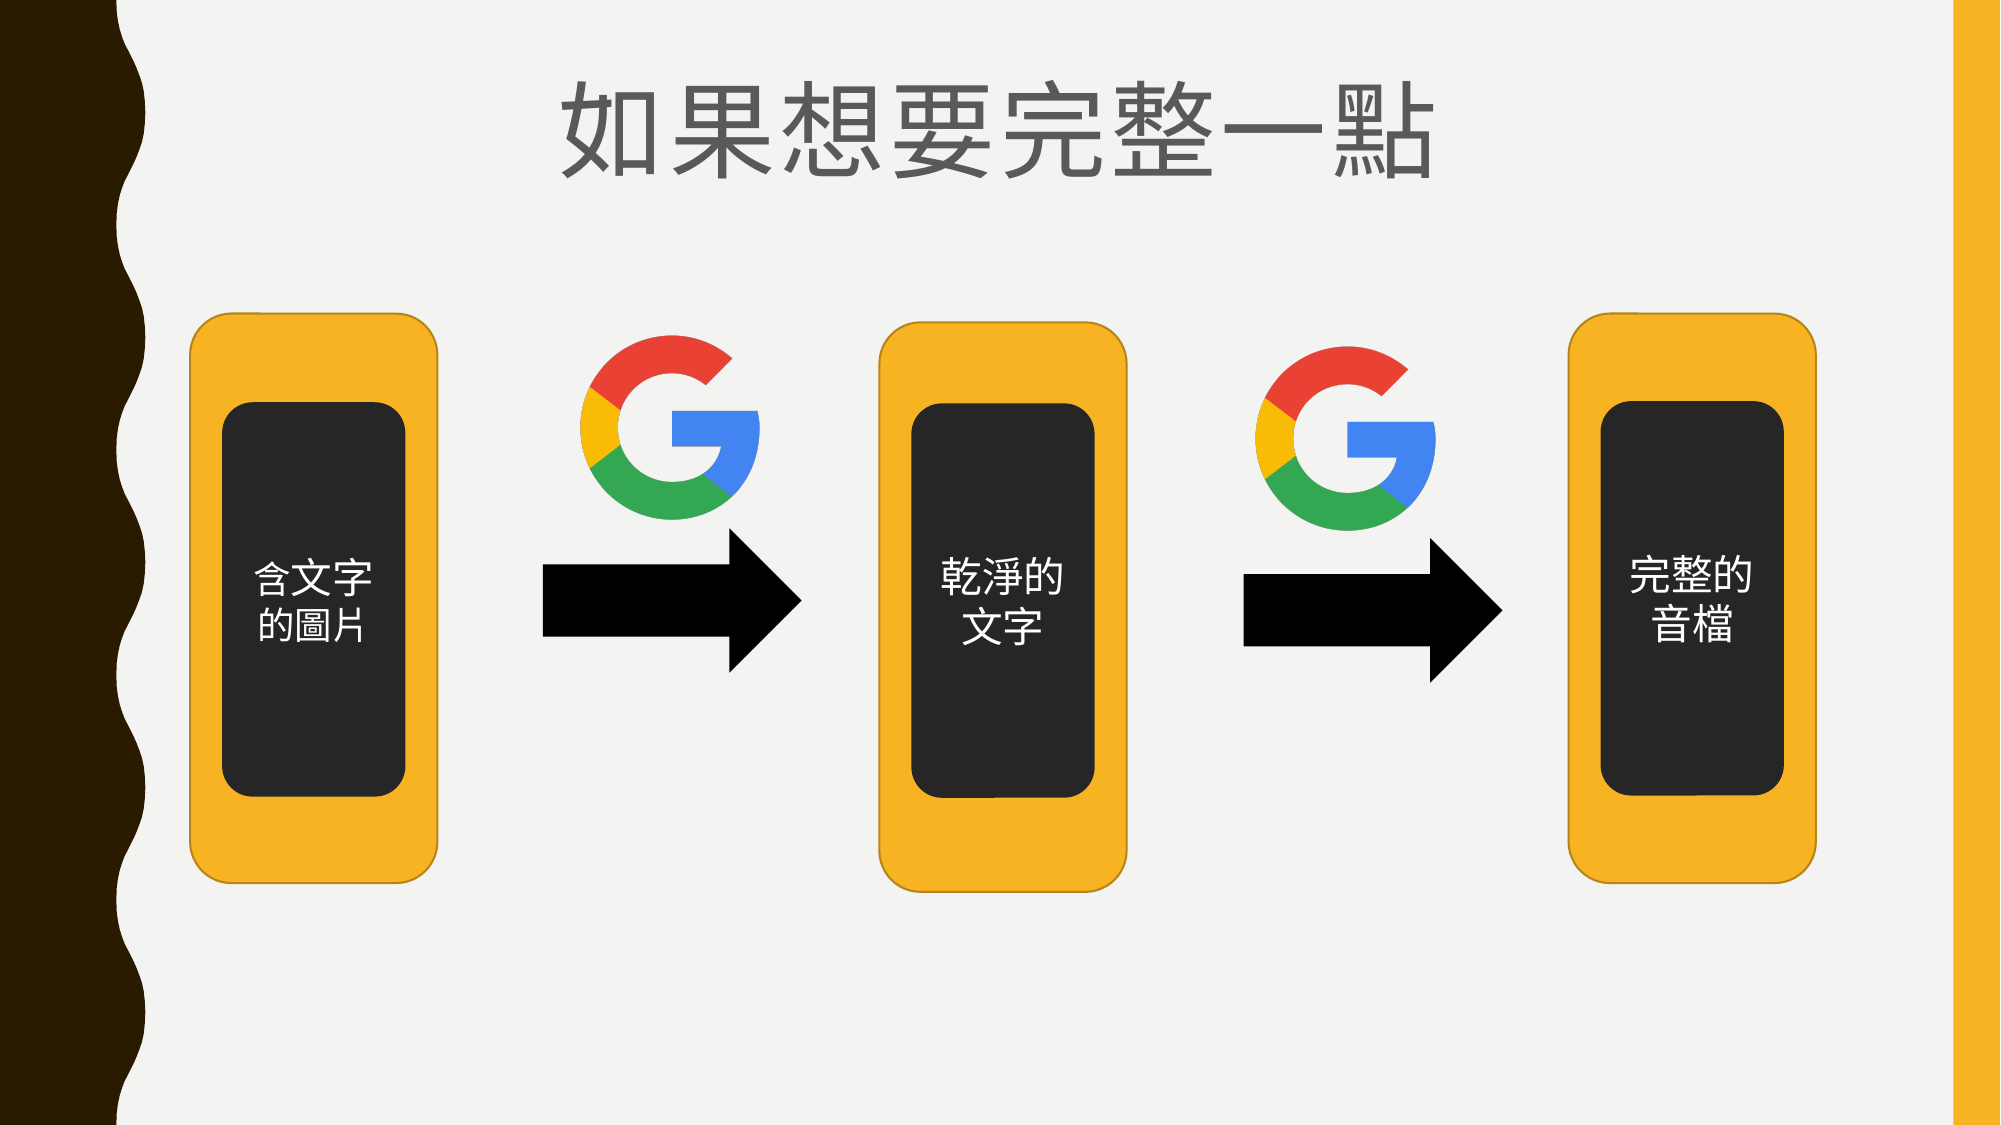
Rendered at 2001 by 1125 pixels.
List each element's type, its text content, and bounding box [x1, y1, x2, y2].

text_box [1567, 312, 1817, 885]
text_box 含文字的圖片 [221, 401, 407, 798]
text_box [189, 312, 439, 885]
text_box 完整的音檔 [1599, 400, 1785, 797]
picture [1247, 338, 1448, 539]
text_box [541, 528, 803, 674]
text_box 如果想要完整一點 [163, 71, 1834, 316]
text_box [878, 321, 1128, 893]
text_box 乾淨的文字 [910, 402, 1096, 799]
picture [572, 327, 772, 528]
text_box [1242, 539, 1504, 684]
